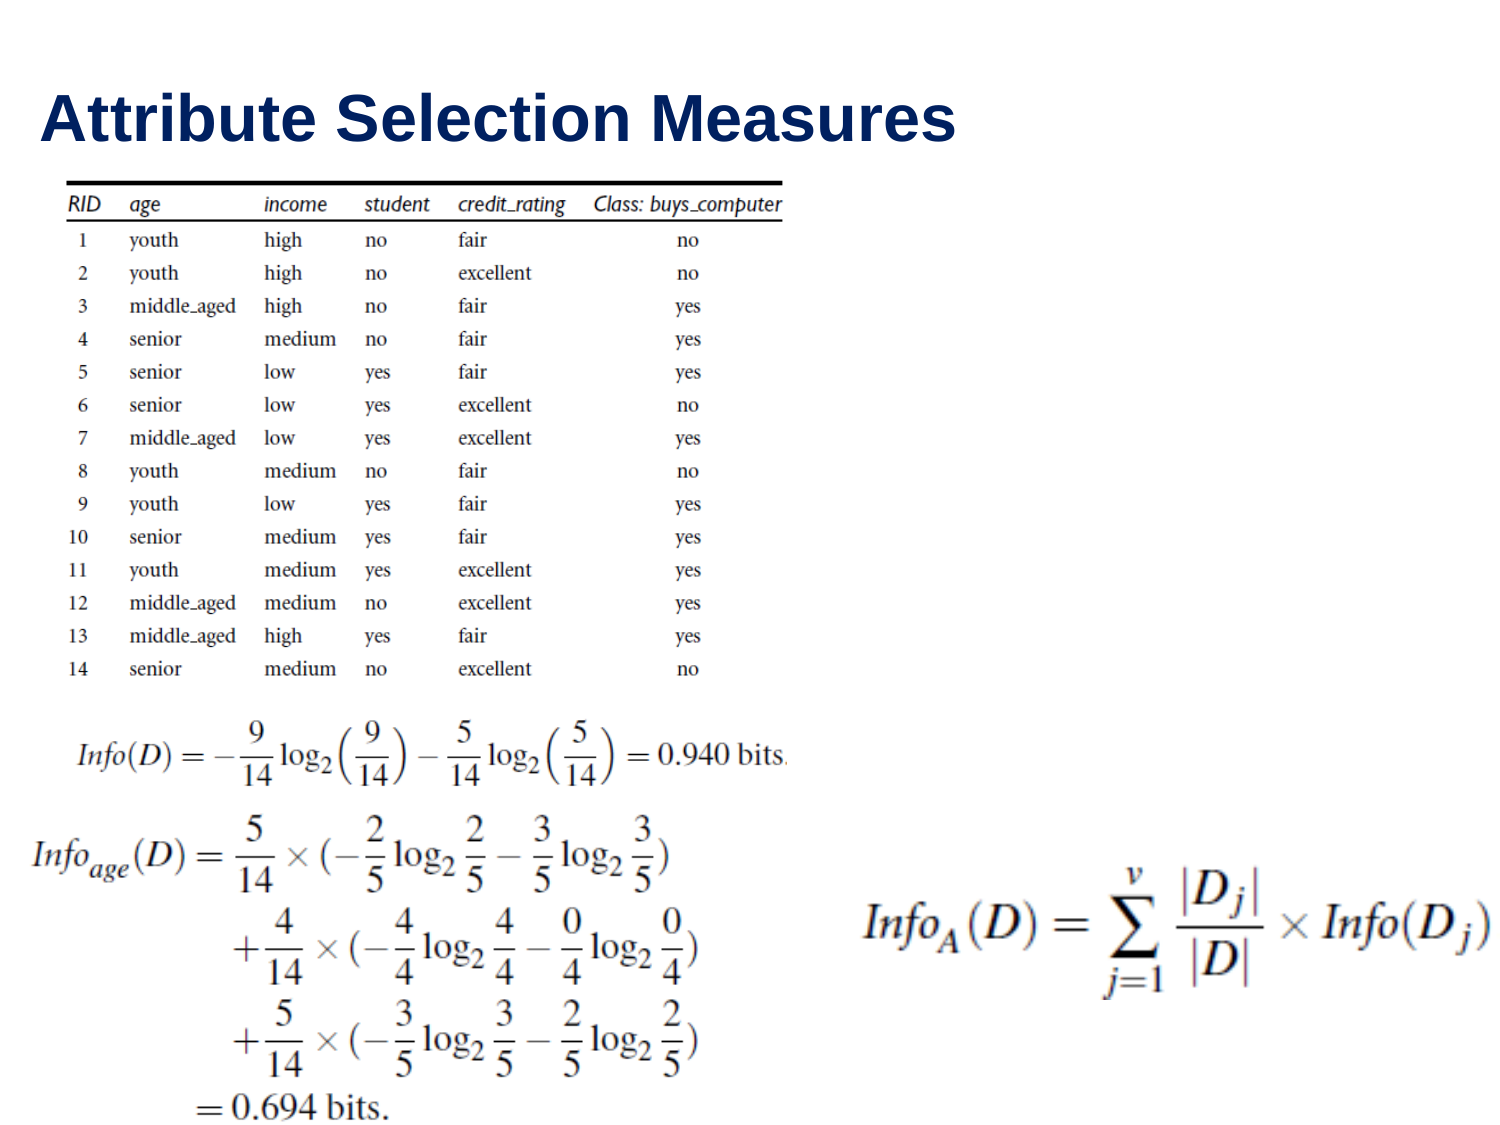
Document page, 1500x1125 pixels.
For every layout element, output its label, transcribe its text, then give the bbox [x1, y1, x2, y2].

picture [62, 174, 787, 679]
title Attribute Selection Measures [24, 24, 1096, 162]
picture [849, 856, 1500, 1000]
picture [12, 812, 703, 1125]
picture [62, 707, 787, 800]
